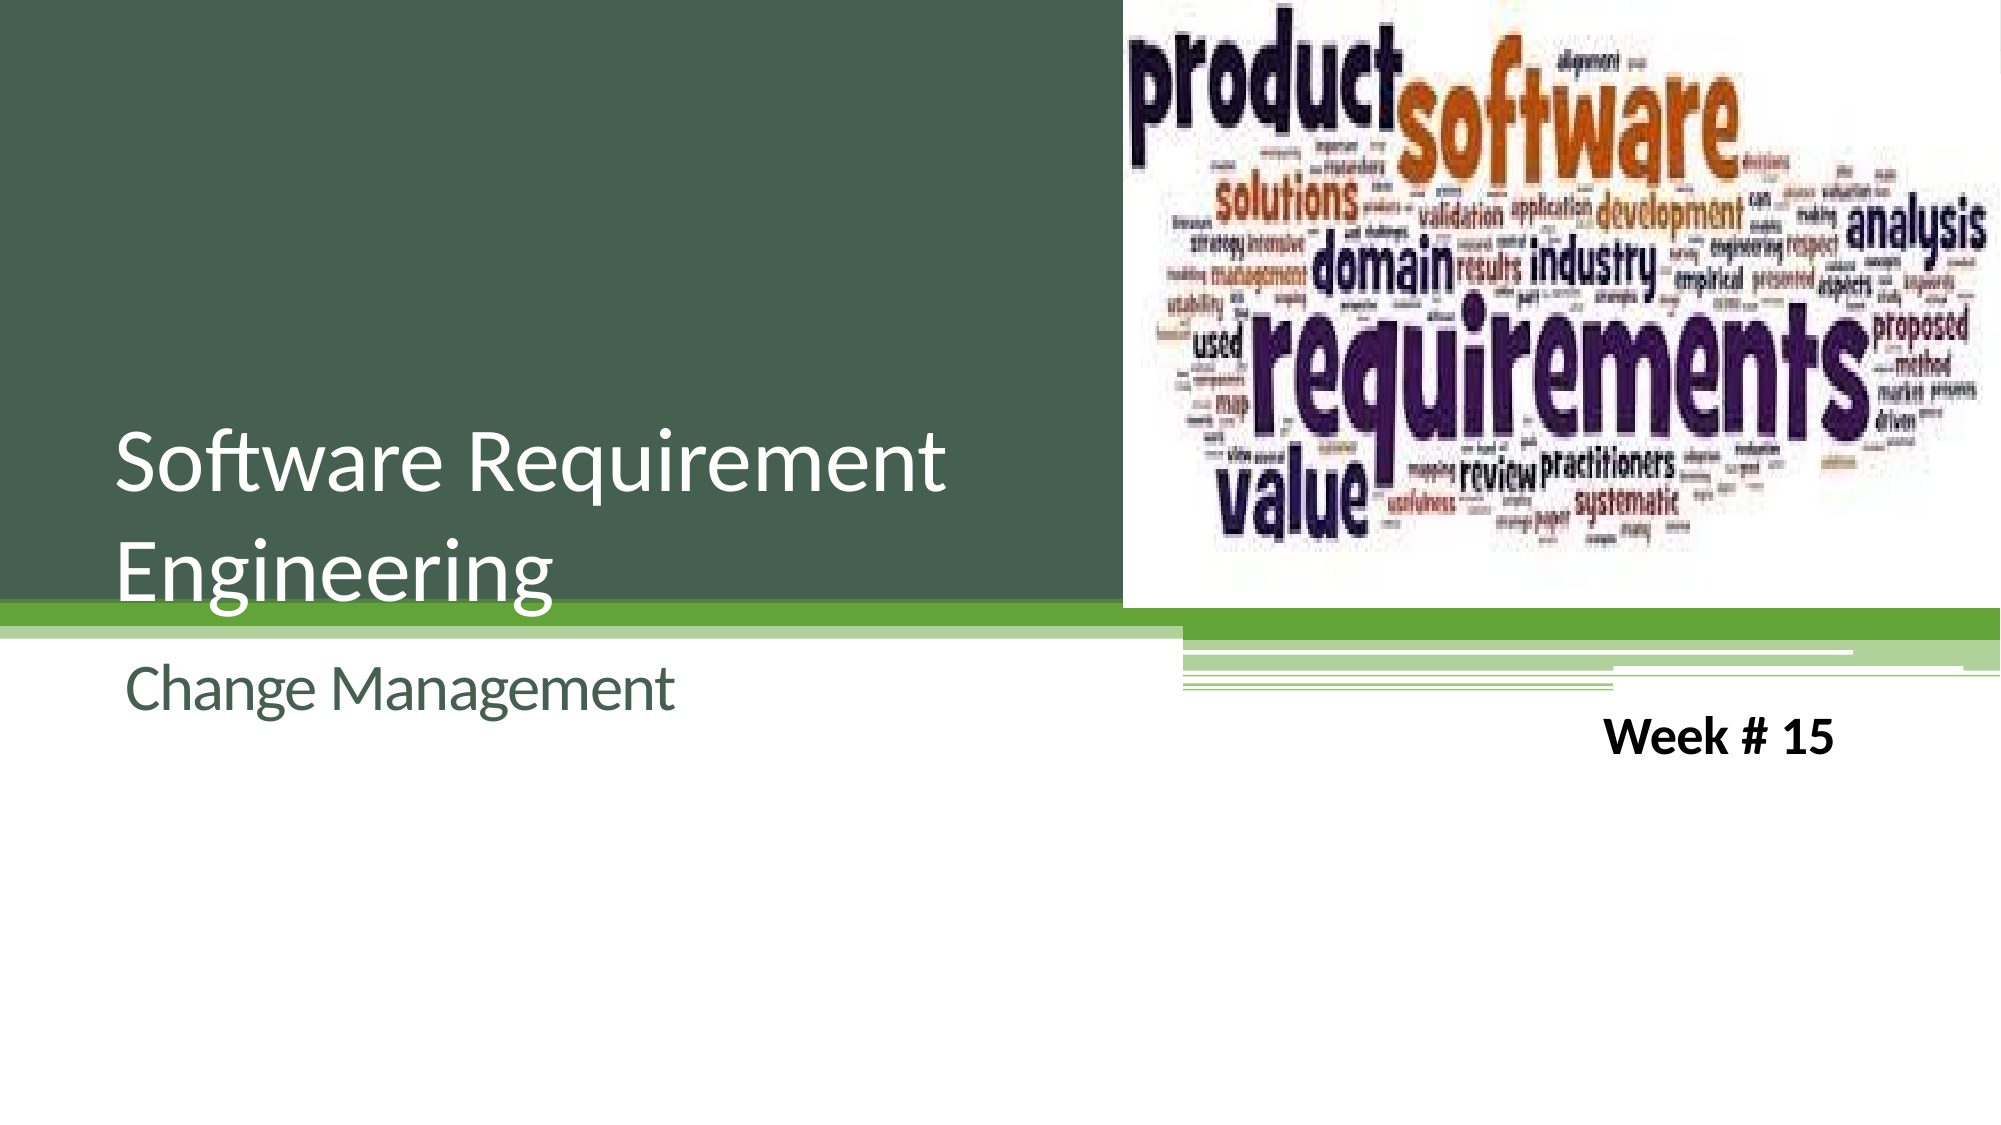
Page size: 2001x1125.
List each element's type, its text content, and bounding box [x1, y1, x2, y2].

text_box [0, 648, 2000, 691]
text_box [0, 0, 2000, 639]
text_box Change Management [123, 702, 825, 725]
text_box Week # 15 [1601, 702, 1840, 765]
